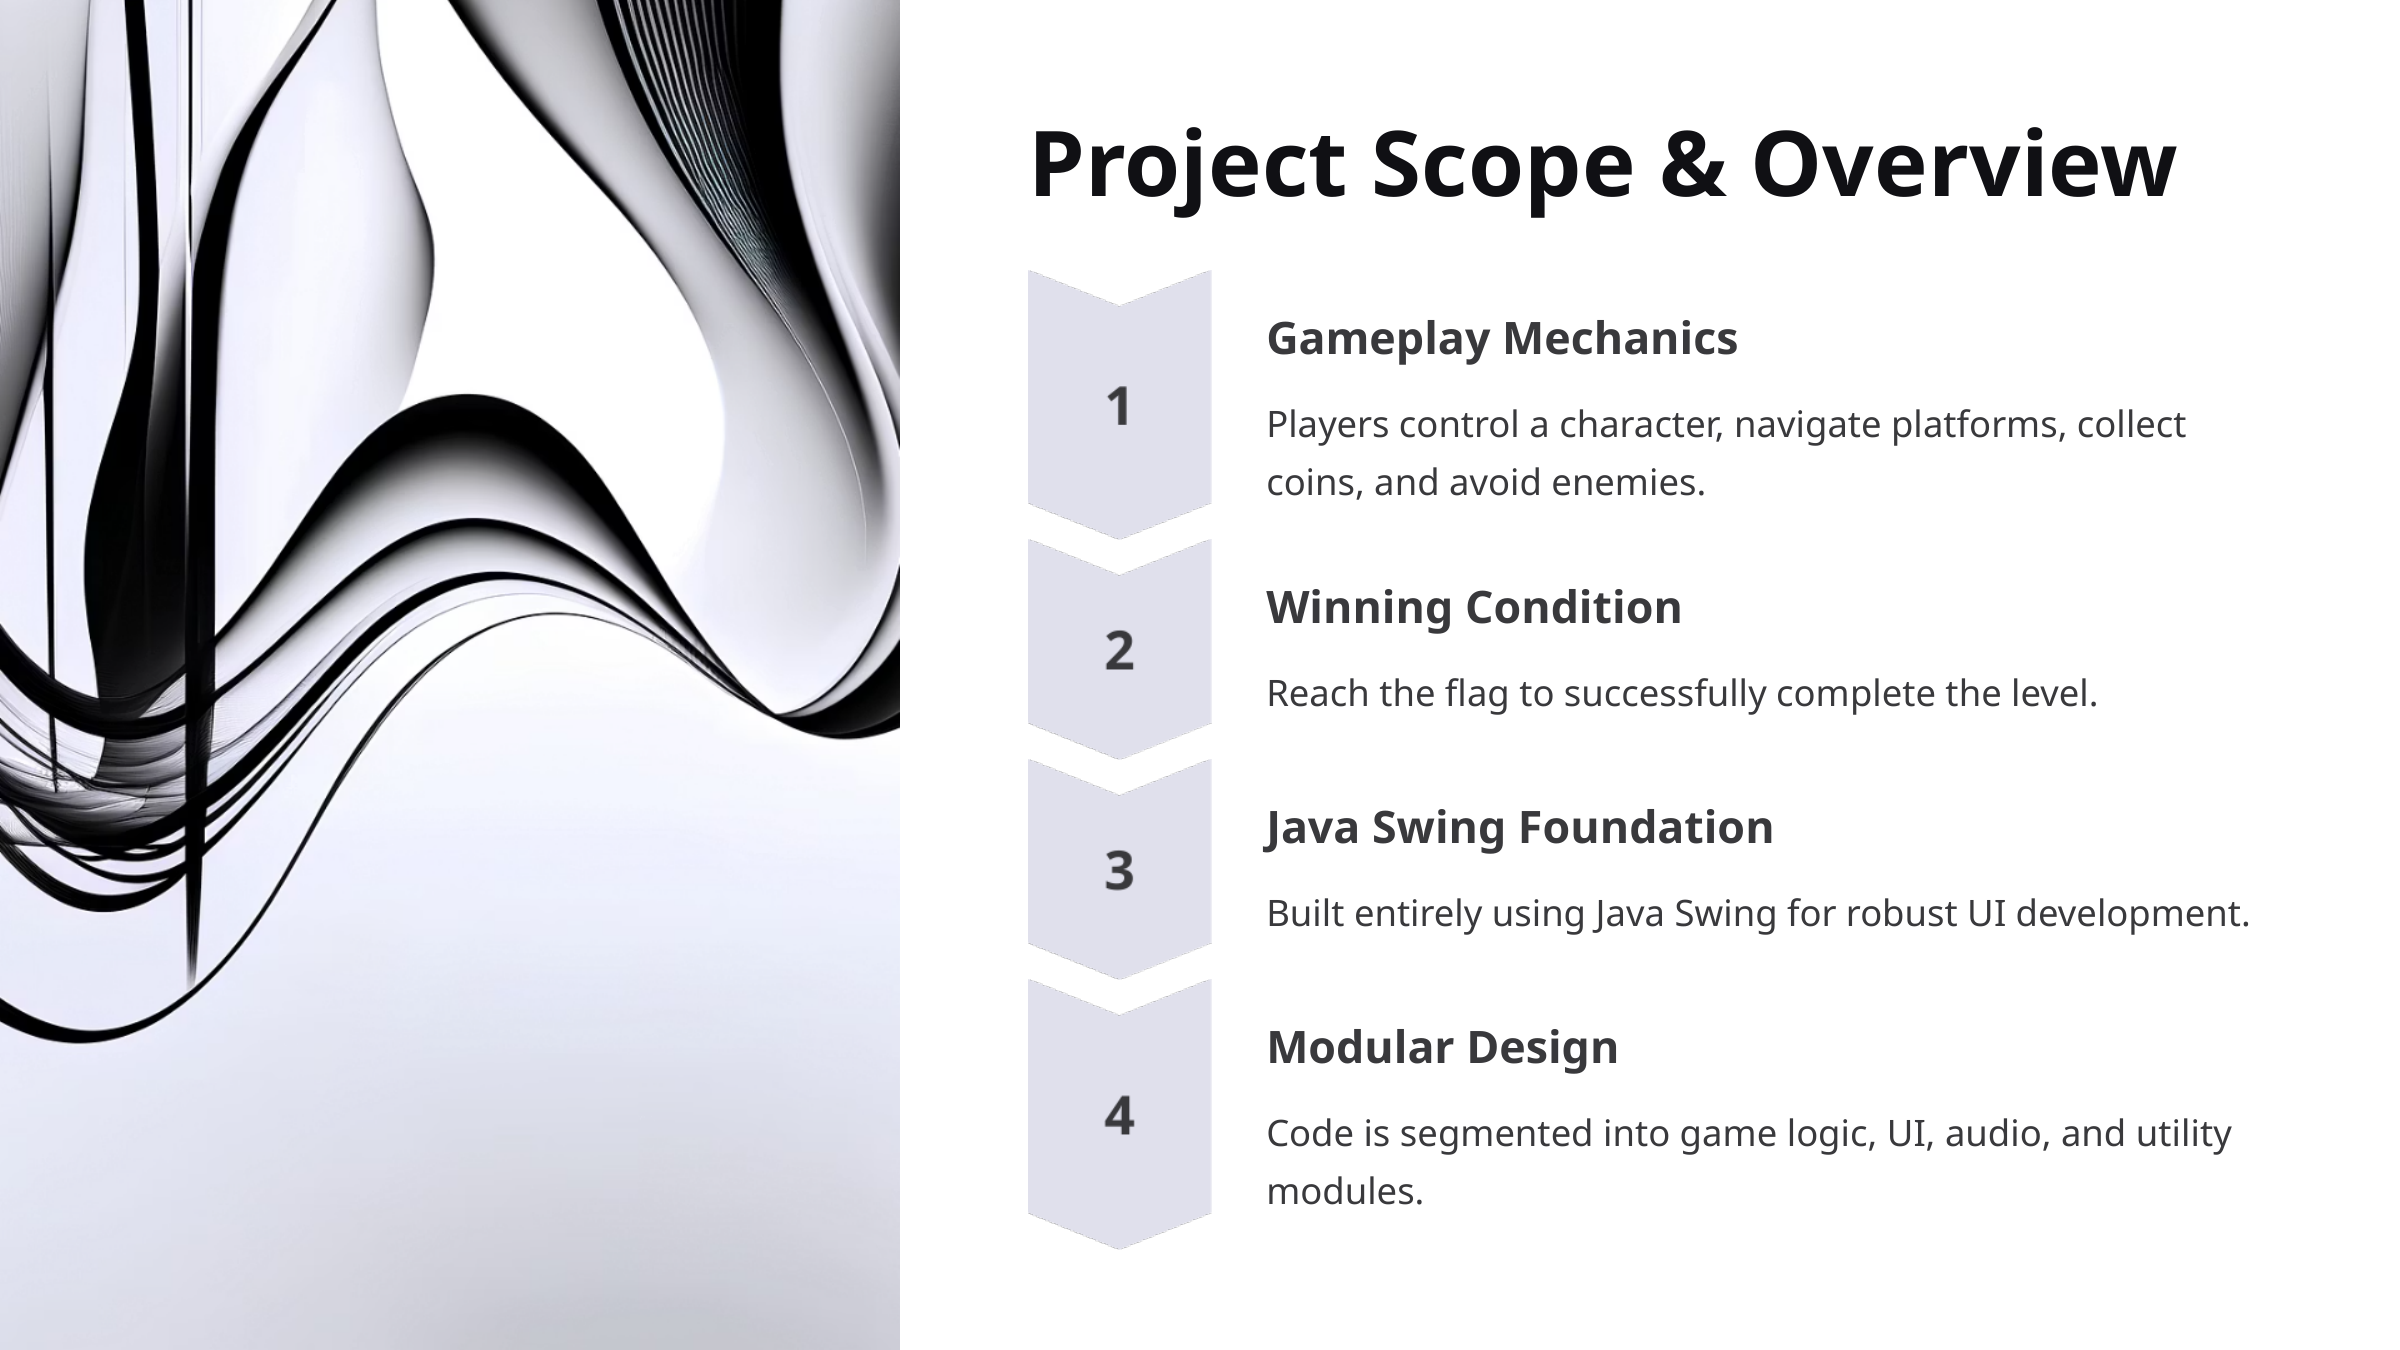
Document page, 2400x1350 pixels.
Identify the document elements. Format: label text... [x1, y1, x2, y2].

picture [1028, 270, 1212, 1250]
text_box Project Scope & Overview [1028, 100, 2127, 216]
picture [0, 0, 900, 1350]
text_box Built entirely using Java Swing for robust UI development. [1266, 875, 2272, 935]
text_box Gameplay Mechanics [1266, 306, 1725, 365]
text_box Winning Condition [1266, 576, 1725, 634]
text_box Reach the flag to successfully complete the level. [1266, 655, 2272, 715]
text_box Java Swing Foundation [1266, 796, 1747, 854]
text_box Modular Design [1266, 1016, 1725, 1074]
text_box Code is segmented into game logic, UI, audio, and utility modules. [1266, 1095, 2272, 1213]
text_box Players control a character, navigate platforms, collect coins, and avoid enemies. [1266, 386, 2272, 504]
